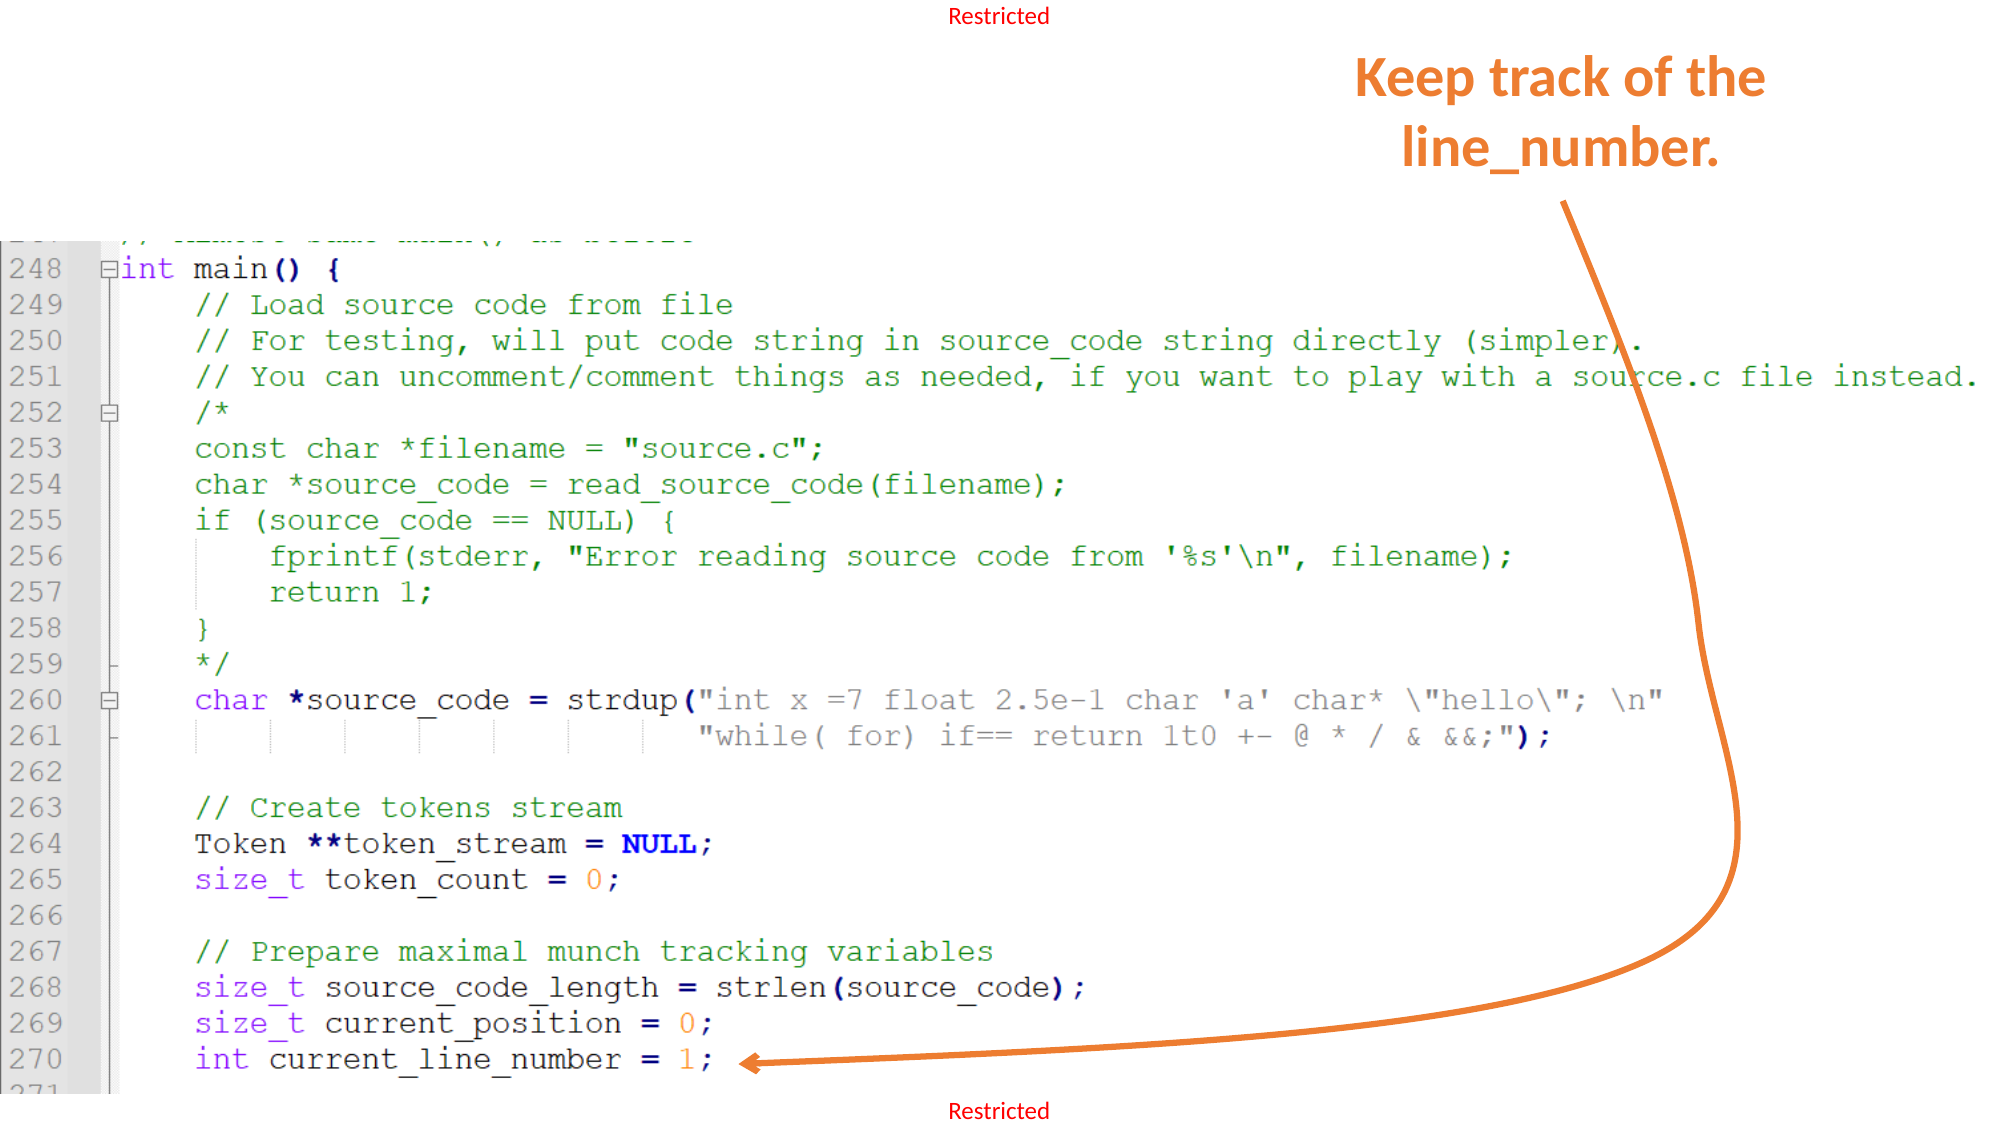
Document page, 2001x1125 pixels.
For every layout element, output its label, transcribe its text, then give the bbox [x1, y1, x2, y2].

text_box Keep track of the line_number. [1188, 31, 1935, 186]
text_box [1524, 200, 1581, 241]
picture [0, 241, 2000, 1094]
